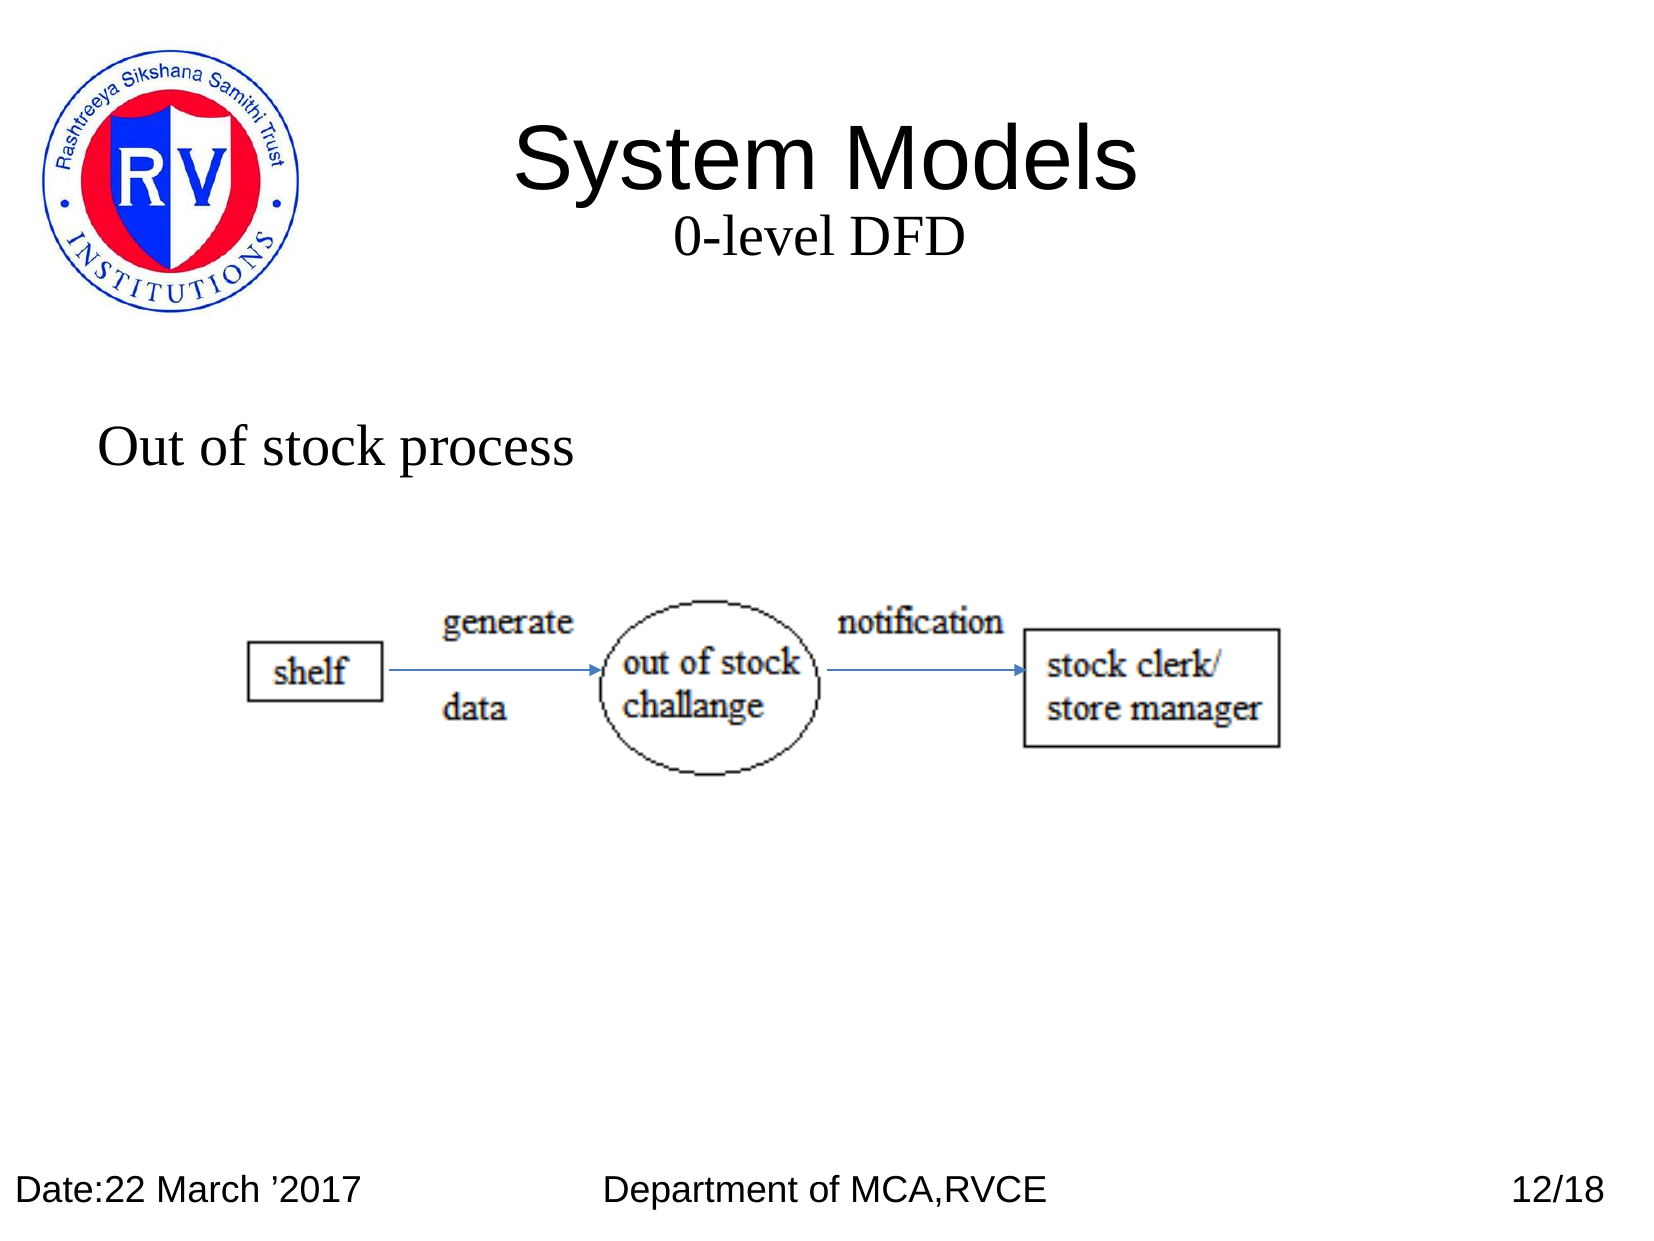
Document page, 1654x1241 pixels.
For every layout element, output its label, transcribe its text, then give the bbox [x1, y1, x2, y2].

text_box 0-level DFD Out of stock process [82, 189, 1558, 485]
picture [176, 497, 1402, 897]
picture [39, 44, 304, 316]
text_box System Models [307, 49, 1571, 257]
text_box Date:22 March ’2017 Department of MCA,RVCE 12/18 [0, 1157, 1630, 1215]
